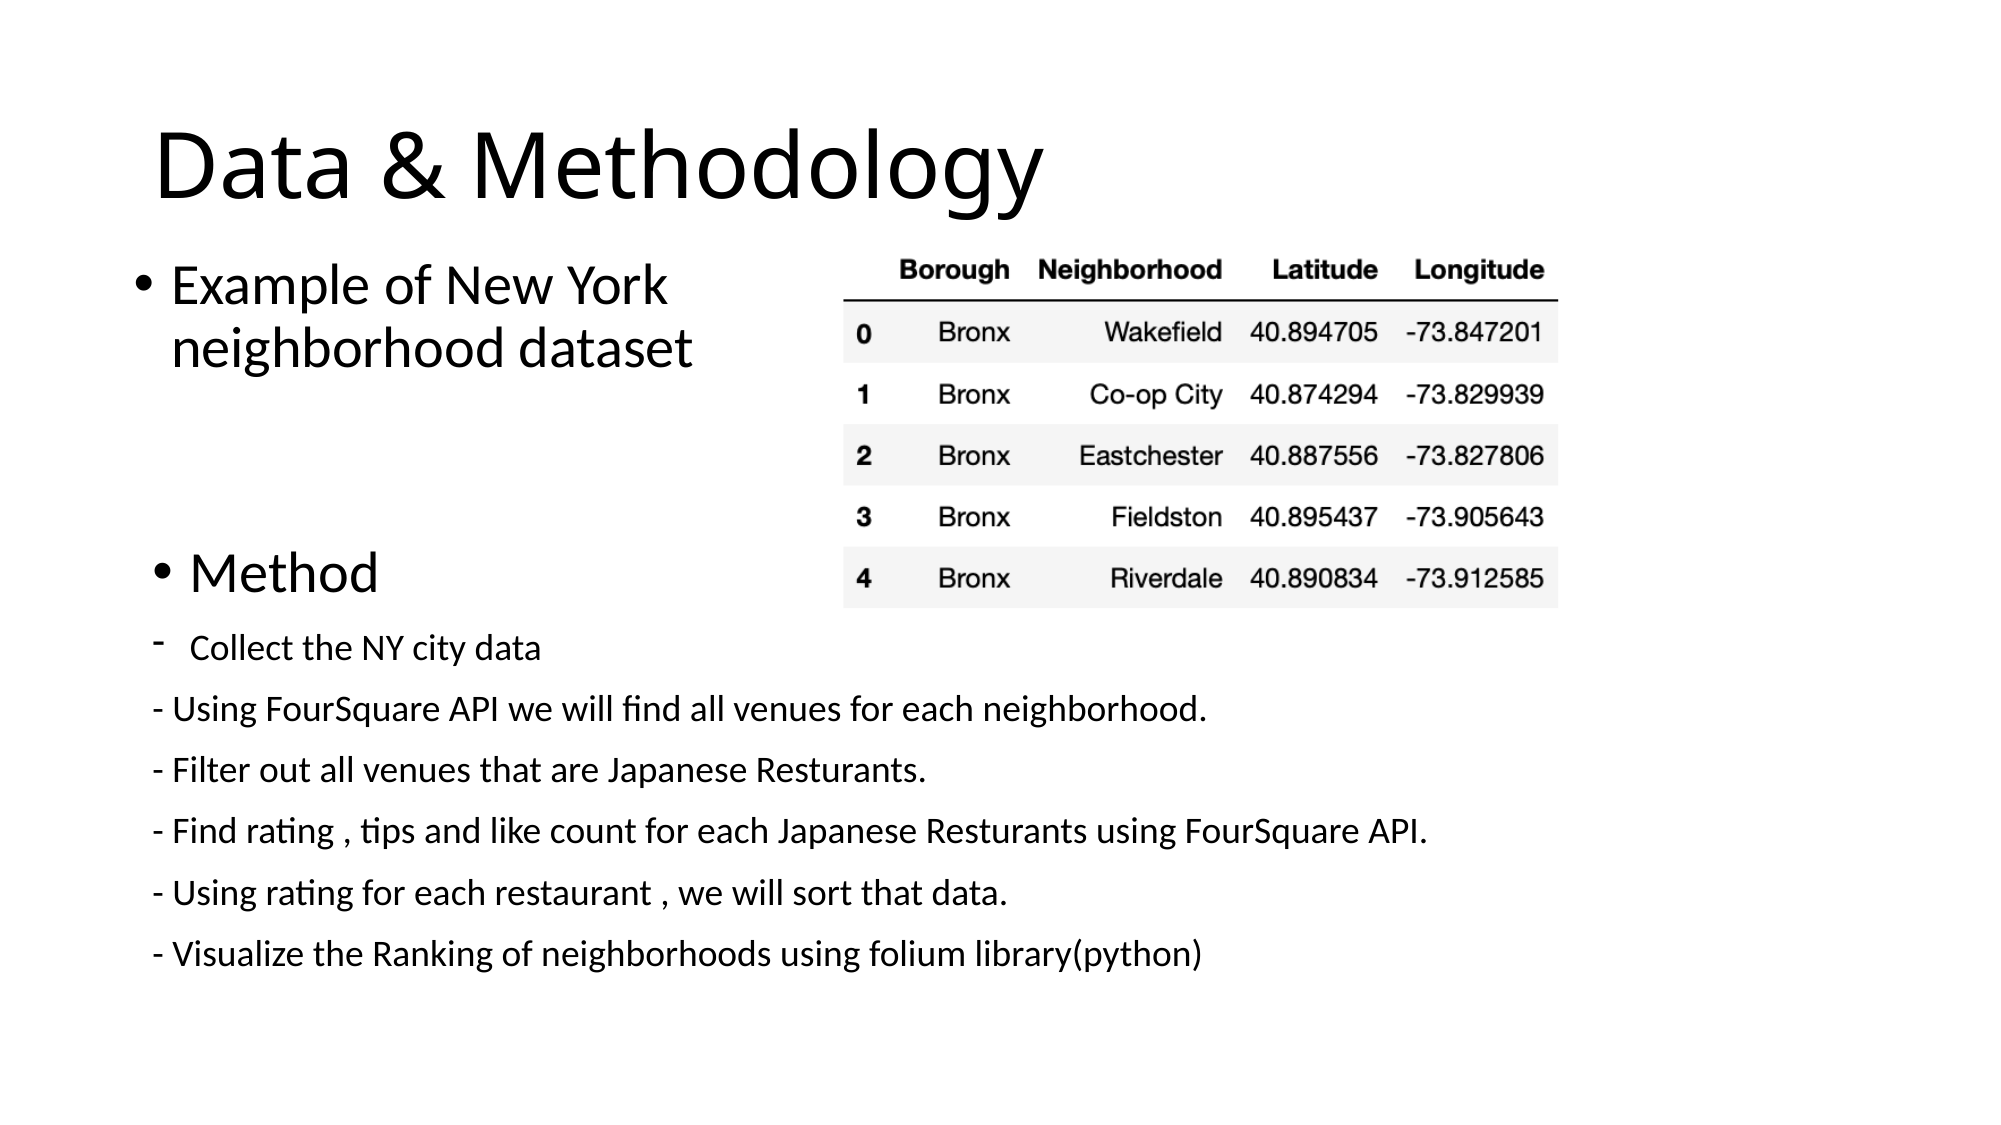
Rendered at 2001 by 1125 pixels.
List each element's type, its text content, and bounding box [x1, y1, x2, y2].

text_box Method [137, 534, 1863, 642]
text_box Example of New York neighborhood dataset [118, 246, 790, 486]
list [822, 246, 1599, 616]
text_box [796, 85, 2000, 304]
title Data & Methodology [137, 59, 1863, 278]
text_box Collect the NY city data - Using FourSquare API we will find all venues for each neighborhood. - Filter out all venues that are Japanese Resturants. - Find rating , tips and like count for each Japanese Resturants using FourSquare API. - Using rating for each restaurant , we will sort that data. - Visualize the Ranking of neighborhoods using folium library(python) [137, 642, 1772, 1100]
